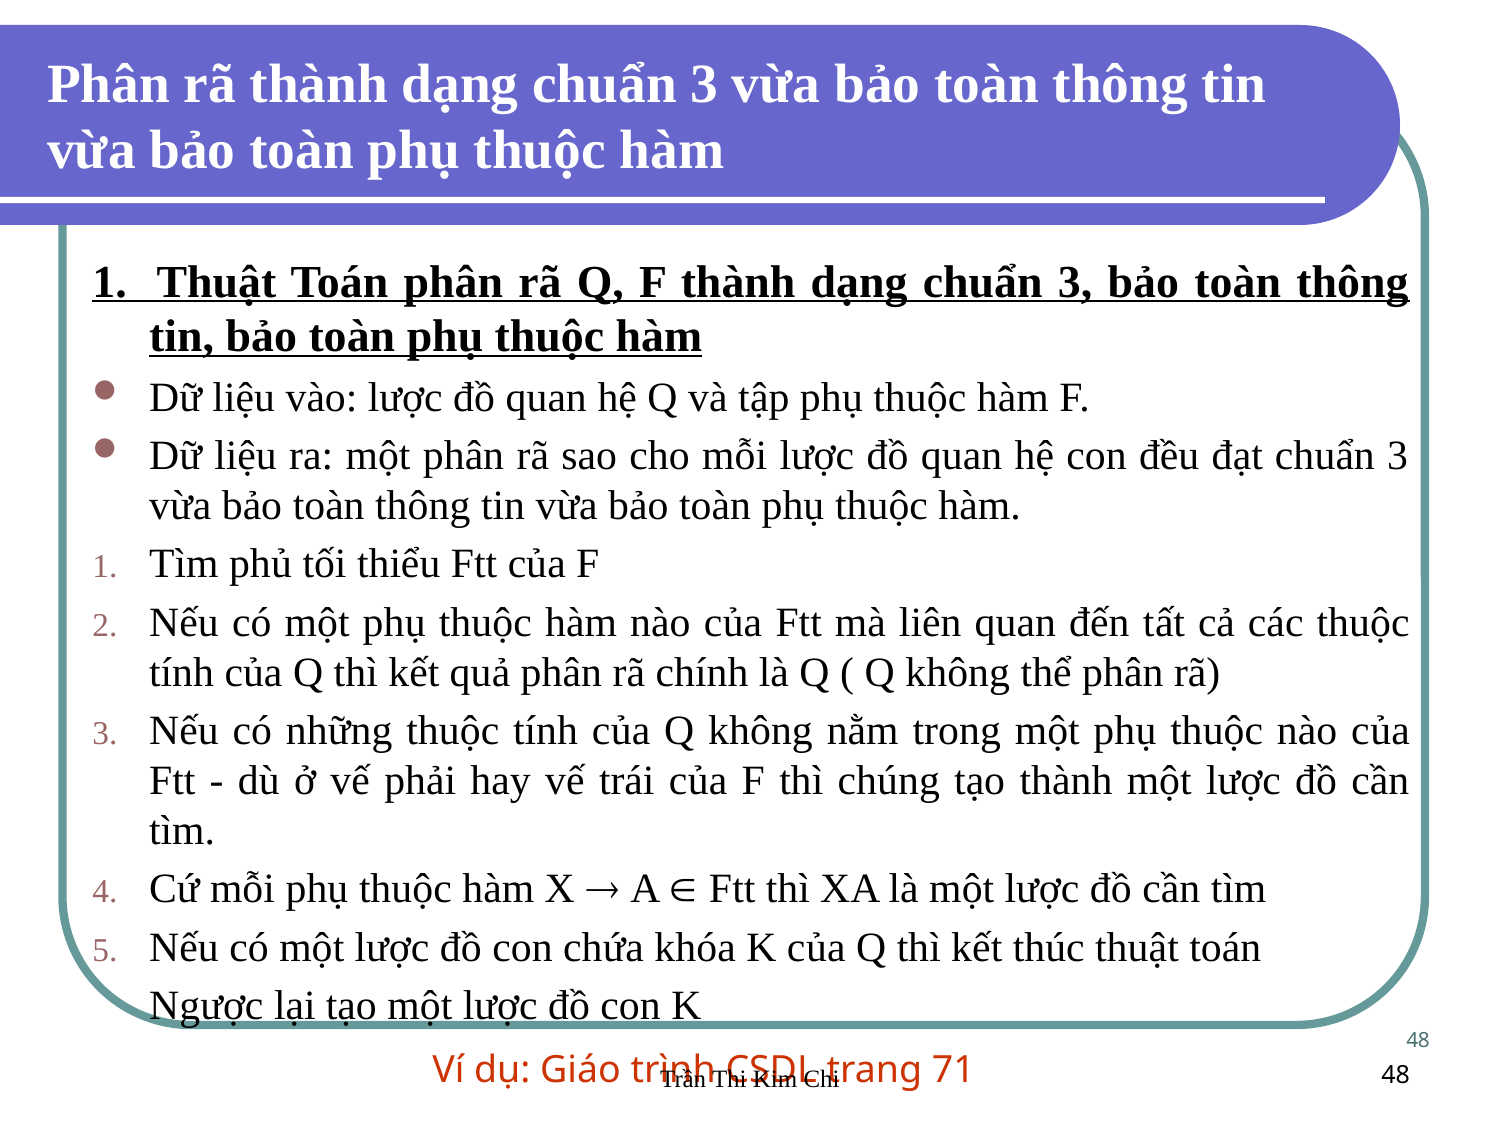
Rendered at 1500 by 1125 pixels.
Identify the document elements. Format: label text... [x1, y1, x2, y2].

footer Trần Thi Kim Chi [512, 1025, 988, 1100]
text_box 48 [1369, 1002, 1445, 1063]
slide_number 48 [1074, 1025, 1425, 1100]
list 1. Thuật Toán phân rã Q, F thành dạng chuẩn 3, bảo toàn thông tin, bảo toàn phụ thuộc hàm Dữ liệu vào: lược đồ quan hệ Q và tập phụ thuộc hàm F. Dữ liệu ra: một phân rã sao cho mỗi lược đồ quan hệ con đều đạt chuẩn 3 vừa bảo toàn thông tin vừa bảo toàn phụ thuộc hàm. Tìm phủ tối thiểu Ftt của F Nếu có một phụ thuộc hàm nào của Ftt mà liên quan đến tất cả các thuộc tính của Q thì kết quả phân rã chính là Q ( Q không thể phân rã) Nếu có những thuộc tính của Q không nằm trong một phụ thuộc nào của Ftt - dù ở vế phải hay vế trái của F thì chúng tạo thành một lược đồ cần tìm. Cứ mỗi phụ thuộc hàm X  A  Ftt thì XA là một lược đồ cần tìm Nếu có một lược đồ con chứa khóa K của Q thì kết thúc thuật toán Ngược lại tạo một lược đồ con K [62, 87, 1425, 775]
title Phân rã thành dạng chuẩn 3 vừa bảo toàn thông tin vừa bảo toàn phụ thuộc hàm [32, 37, 1347, 188]
text_box Ví dụ: Giáo trình CSDL trang 71 [417, 1037, 512, 1098]
